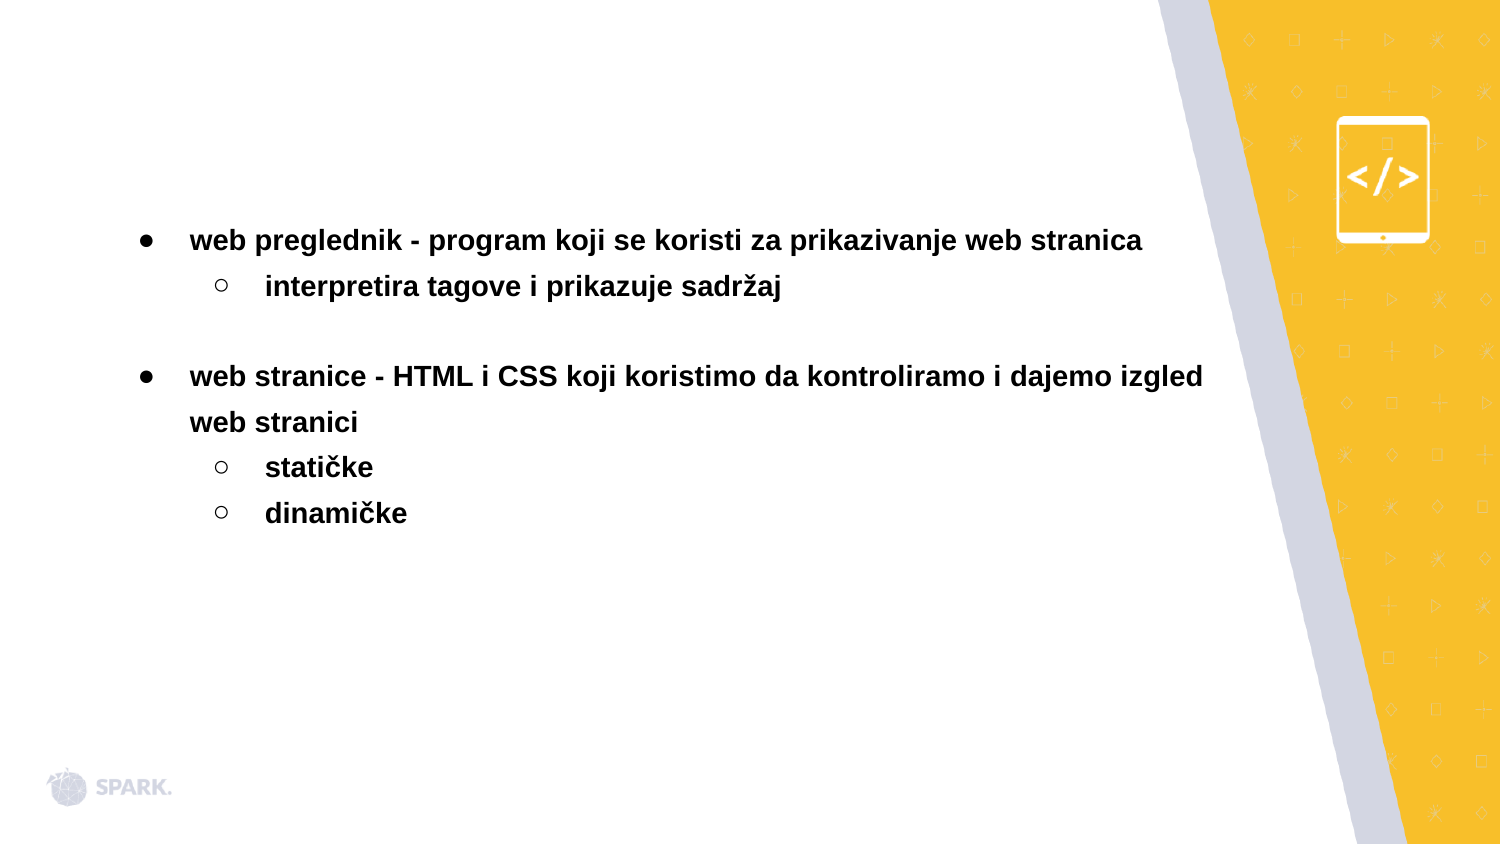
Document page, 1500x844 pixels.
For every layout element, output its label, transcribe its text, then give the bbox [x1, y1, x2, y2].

picture [0, 0, 1500, 844]
list web preglednik - program koji se koristi za prikazivanje web stranica interpretira tagove i prikazuje sadržaj web stranice - HTML i CSS koji koristimo da kontroliramo i dajemo izgled web stranici statičke dinamičke [99, 196, 1267, 746]
